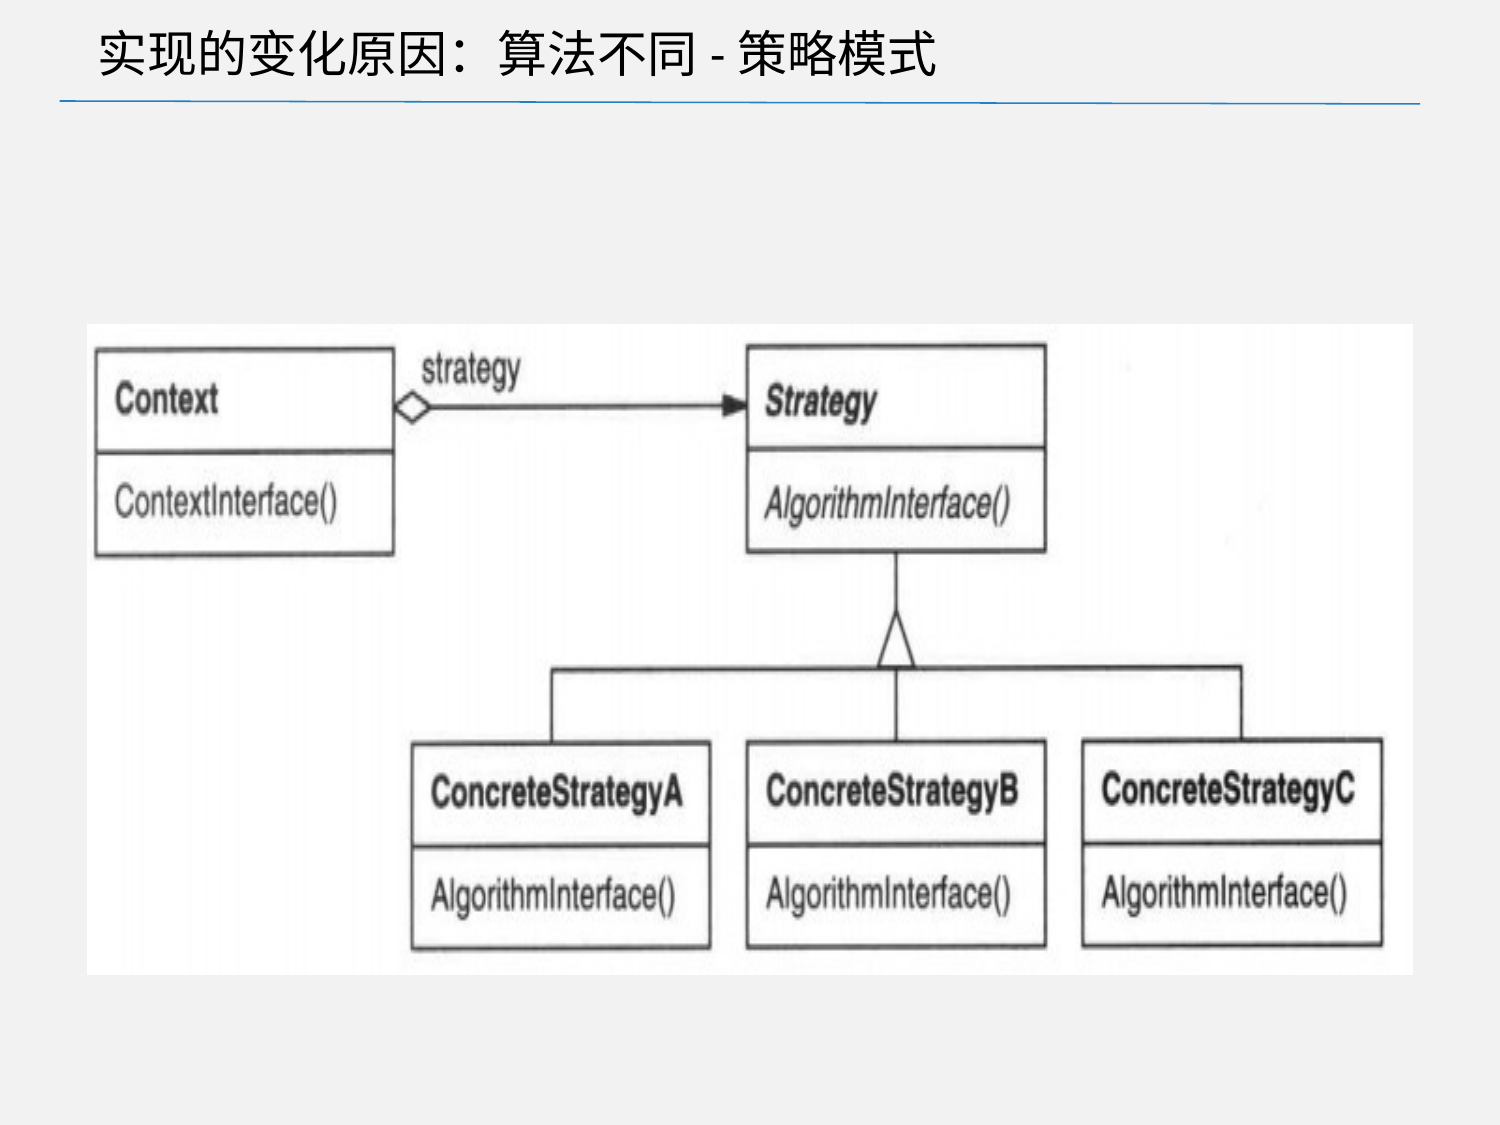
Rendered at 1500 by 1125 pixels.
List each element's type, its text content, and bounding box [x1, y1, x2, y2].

title 实现的变化原因：算法不同-策略模式 [59, 12, 1354, 93]
picture [87, 324, 1413, 976]
